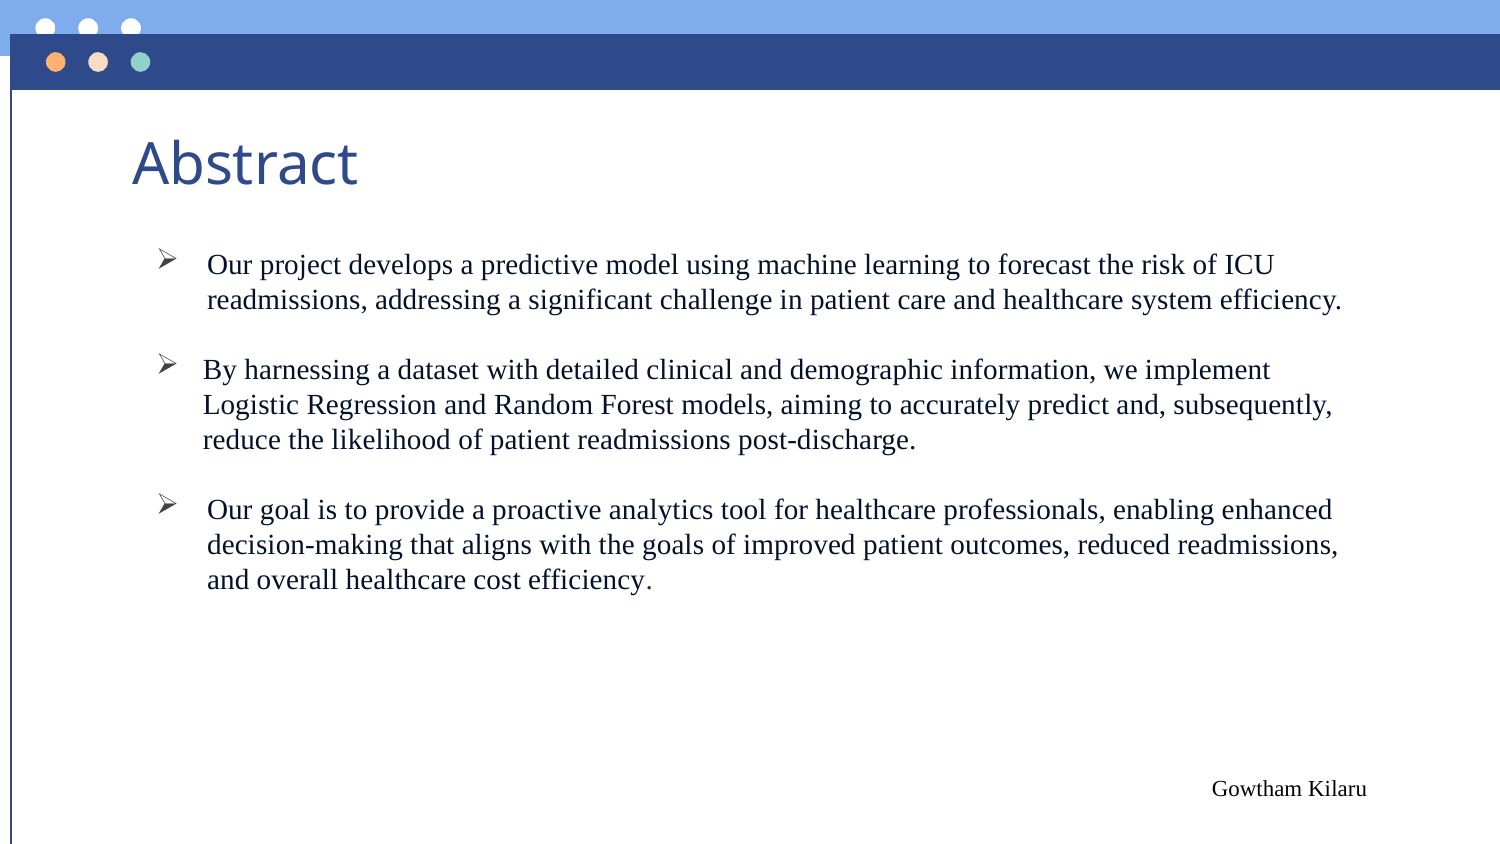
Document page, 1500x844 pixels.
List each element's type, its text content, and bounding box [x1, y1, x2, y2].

subtitle Our project develops a predictive model using machine learning to forecast the risk of ICU readmissions, addressing a significant challenge in patient care and healthcare system efficiency. By harnessing a dataset with detailed clinical and demographic information, we implement Logistic Regression and Random Forest models, aiming to accurately predict and, subsequently, reduce the likelihood of patient readmissions post-discharge. Our goal is to provide a proactive analytics tool for healthcare professionals, enabling enhanced decision-making that aligns with the goals of improved patient outcomes, reduced readmissions, and overall healthcare cost efficiency. [117, 230, 1383, 713]
title Abstract [117, 110, 1383, 188]
text_box Gowtham Kilaru [1197, 766, 1383, 809]
